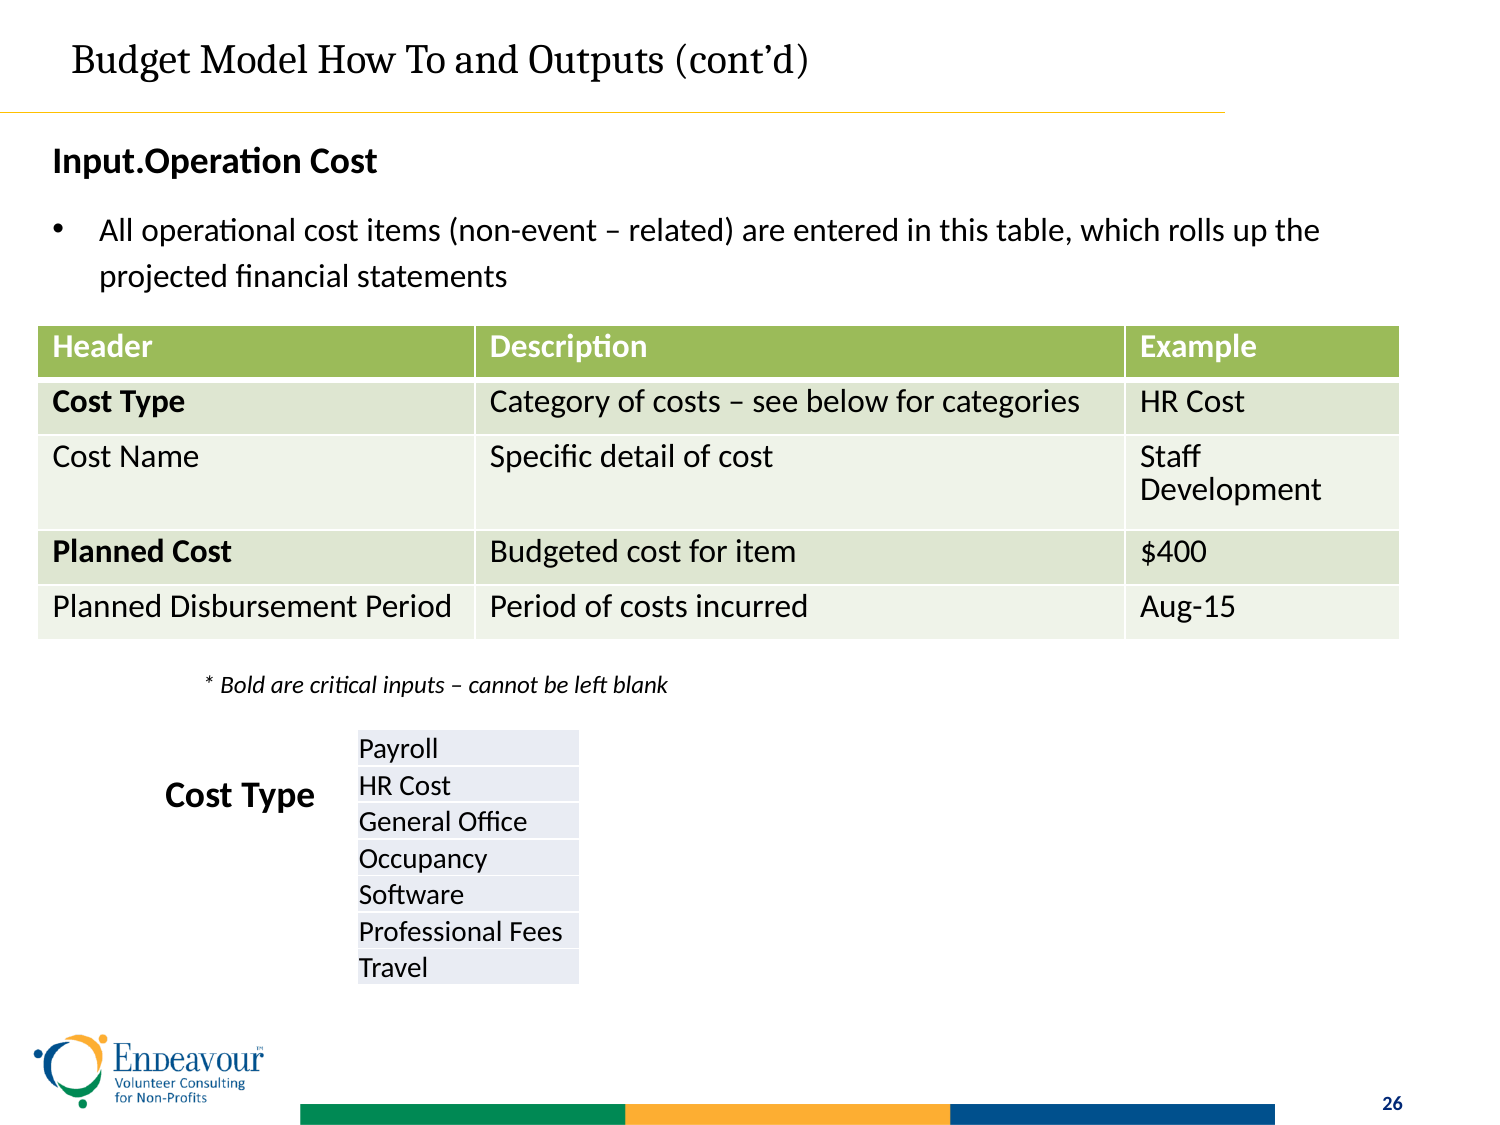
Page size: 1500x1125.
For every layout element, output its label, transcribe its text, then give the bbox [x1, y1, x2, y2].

table_cell HR Cost [1126, 383, 1399, 434]
table_cell Aug-15 [1126, 586, 1399, 639]
table_cell Travel [358, 949, 579, 984]
table_cell Professional Fees [358, 913, 579, 948]
table_cell Planned Disbursement Period [38, 586, 474, 639]
text_box Budget Model How To and Outputs (cont’d) [56, 24, 826, 90]
text_box * Bold are critical inputs – cannot be left blank [187, 661, 973, 706]
text_box Input.Operation Cost All operational cost items (non-event – related) are entered in this table, which rolls up the projected financial statements [37, 122, 1463, 302]
table_cell Occupancy [358, 840, 579, 875]
table_cell Staff Development [1126, 436, 1399, 529]
picture [24, 1015, 1275, 1125]
table_cell Software [358, 876, 579, 911]
table_cell General Office [358, 803, 579, 838]
text_box Cost Type [150, 762, 331, 823]
table_header Header [38, 326, 474, 377]
table_cell Budgeted cost for item [476, 531, 1124, 584]
table_cell Period of costs incurred [476, 586, 1124, 639]
table_cell Category of costs – see below for categories [476, 383, 1124, 434]
table_cell Planned Cost [38, 531, 474, 584]
table_cell Cost Name [38, 436, 474, 529]
table_cell $400 [1126, 531, 1399, 584]
table_header Payroll [358, 730, 579, 765]
table_cell Cost Type [38, 383, 474, 434]
table_cell Specific detail of cost [476, 436, 1124, 529]
table_header Example [1126, 326, 1399, 377]
table_header Description [476, 326, 1124, 377]
table_cell HR Cost [358, 767, 579, 801]
